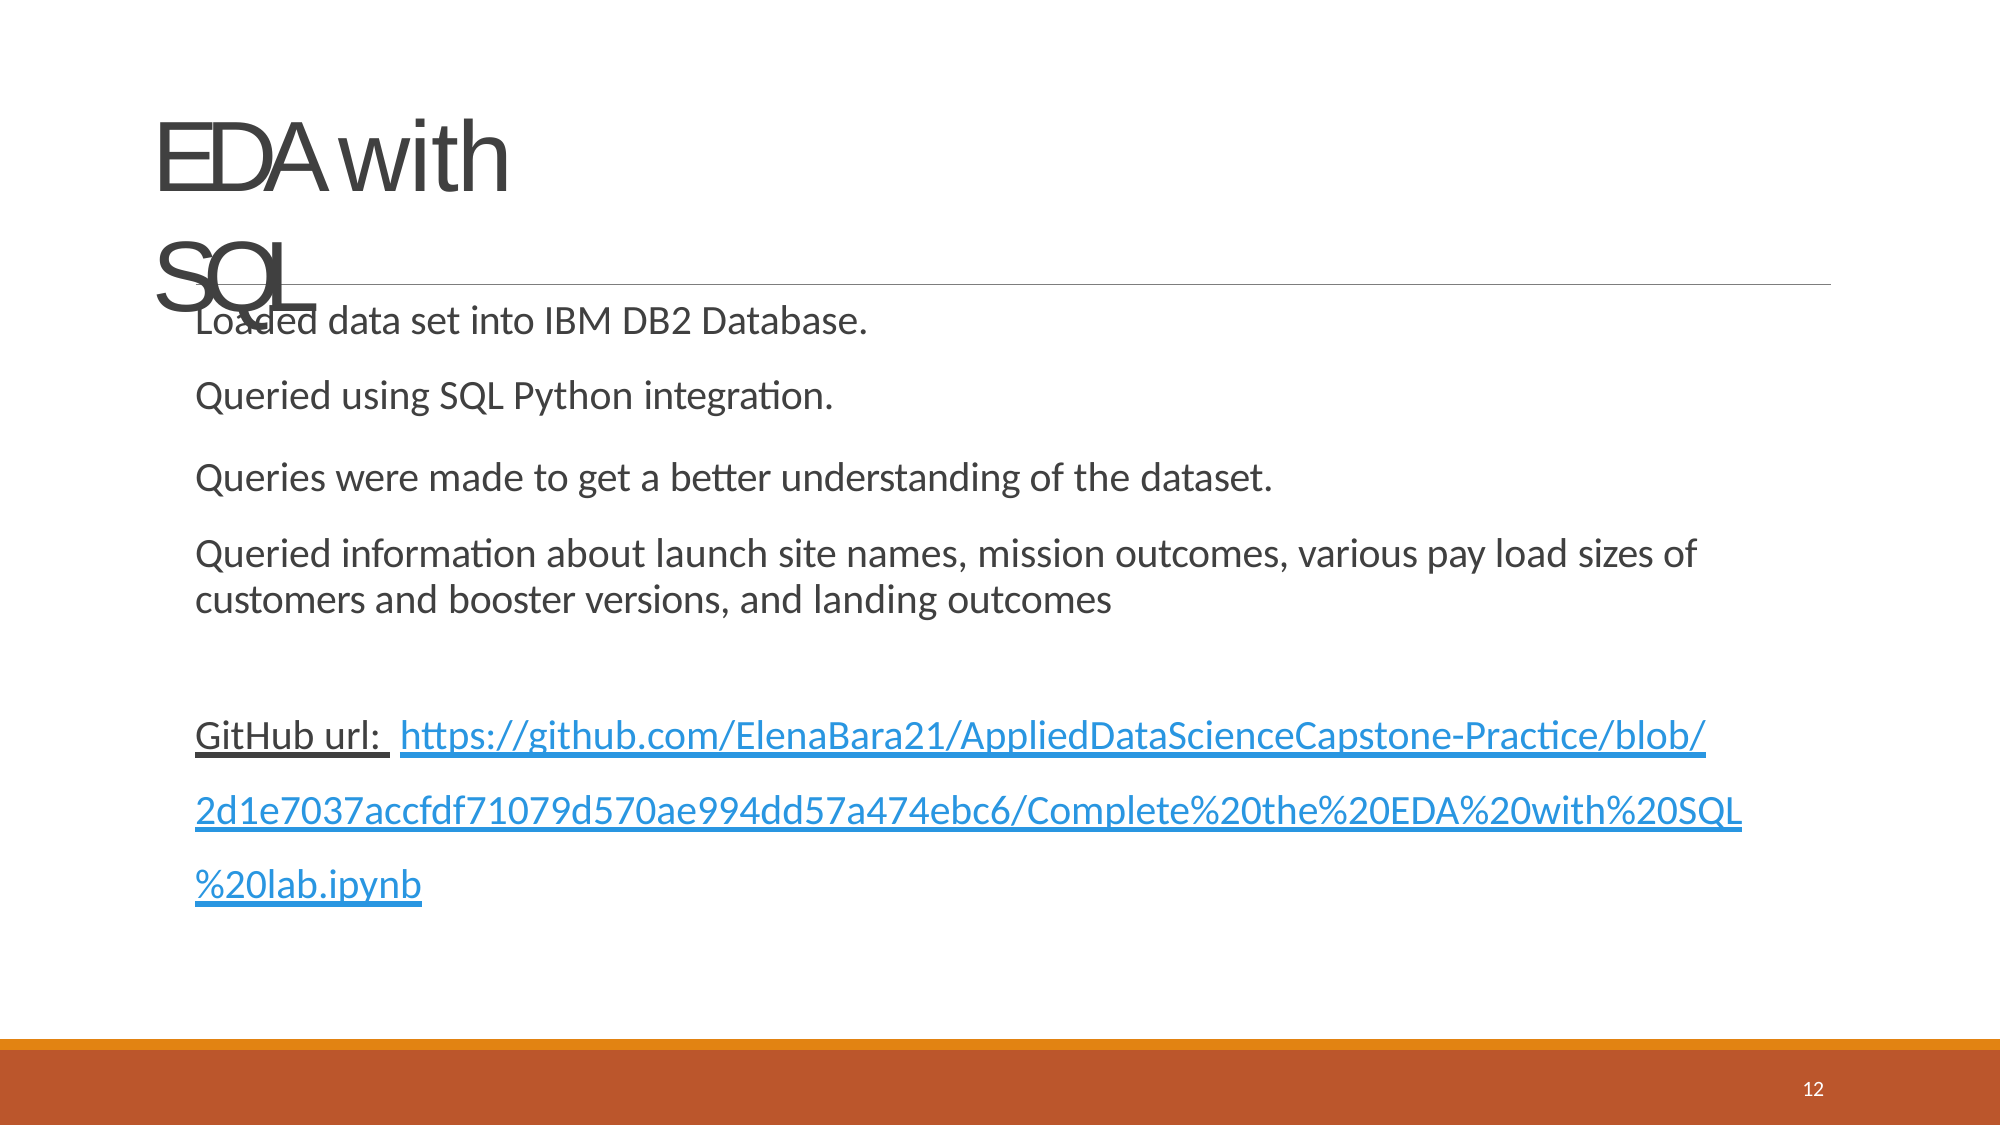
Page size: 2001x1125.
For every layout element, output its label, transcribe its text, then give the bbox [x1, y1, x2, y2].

text_box Loaded data set into IBM DB2 Database. Queried using SQL Python integration. Queries were made to get a better understanding of the dataset. Queried information about launch site names, mission outcomes, various pay load sizes of customers and booster versions, and landing outcomes GitHub url: https://github.com/ElenaBara21/AppliedDataScienceCapstone-Practice/blob/2d1e7037accfdf71079d570ae994dd57a474ebc6/Complete%20the%20EDA%20with%20SQL%20lab.ipynb [192, 266, 1782, 907]
title EDA with SQL [150, 89, 683, 332]
slide_number 12 [1795, 1077, 1831, 1125]
